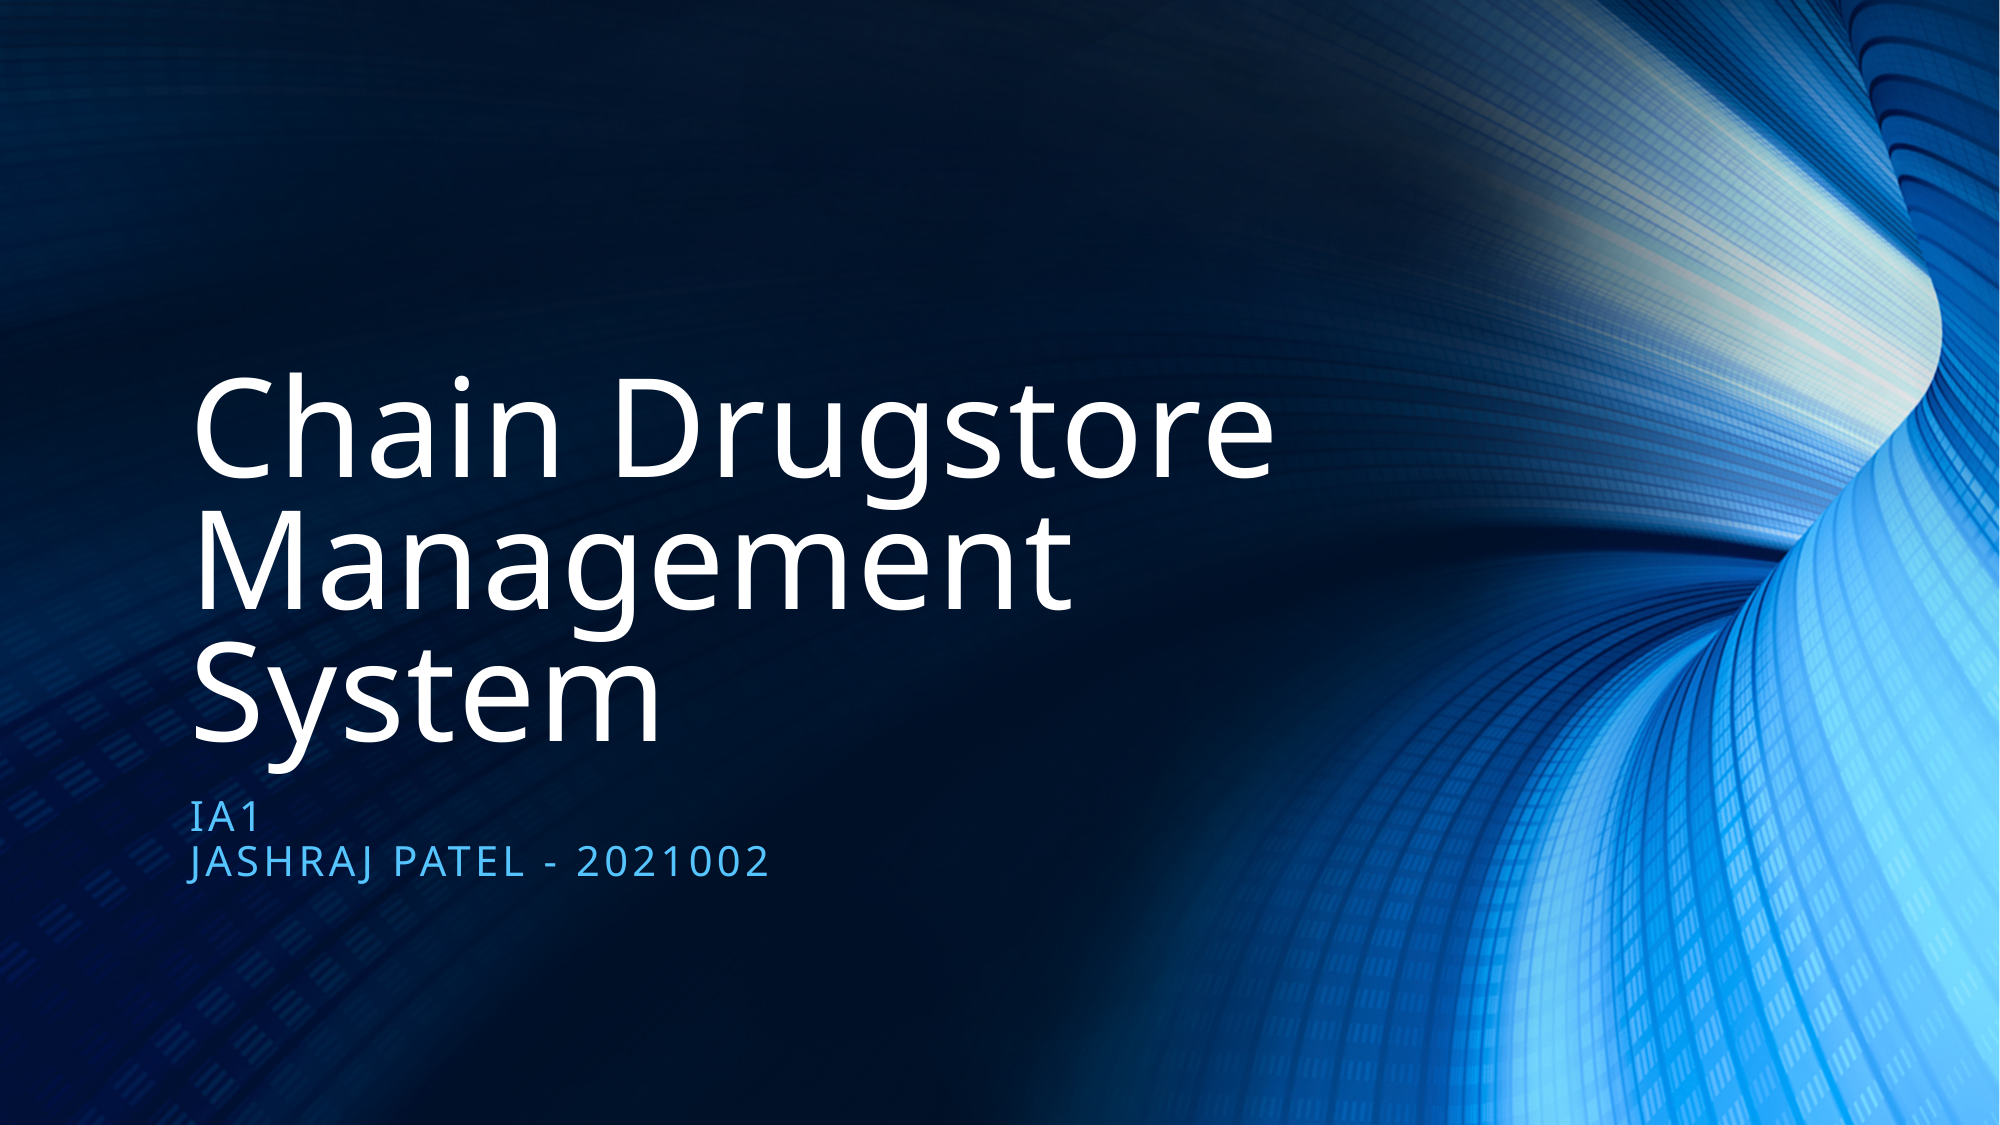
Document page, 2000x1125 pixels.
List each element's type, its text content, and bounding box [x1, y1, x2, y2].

subtitle IA1 Jashraj patel - 2021002 [174, 787, 1525, 988]
picture [0, 0, 2000, 1125]
title Chain Drugstore Management System [174, 299, 1525, 775]
